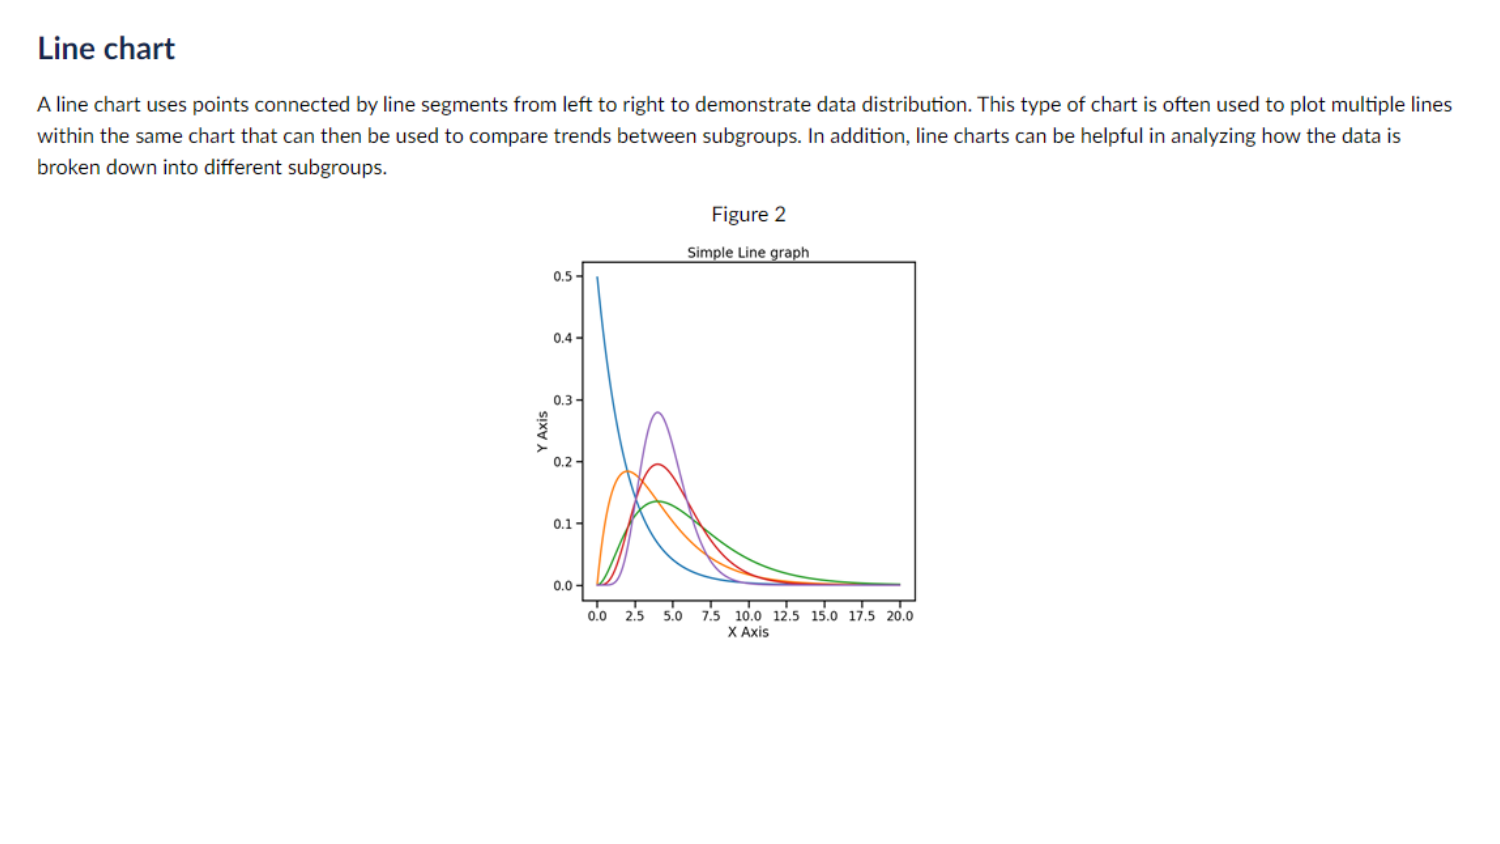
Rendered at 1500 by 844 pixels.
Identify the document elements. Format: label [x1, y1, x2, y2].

picture [24, 24, 1476, 648]
